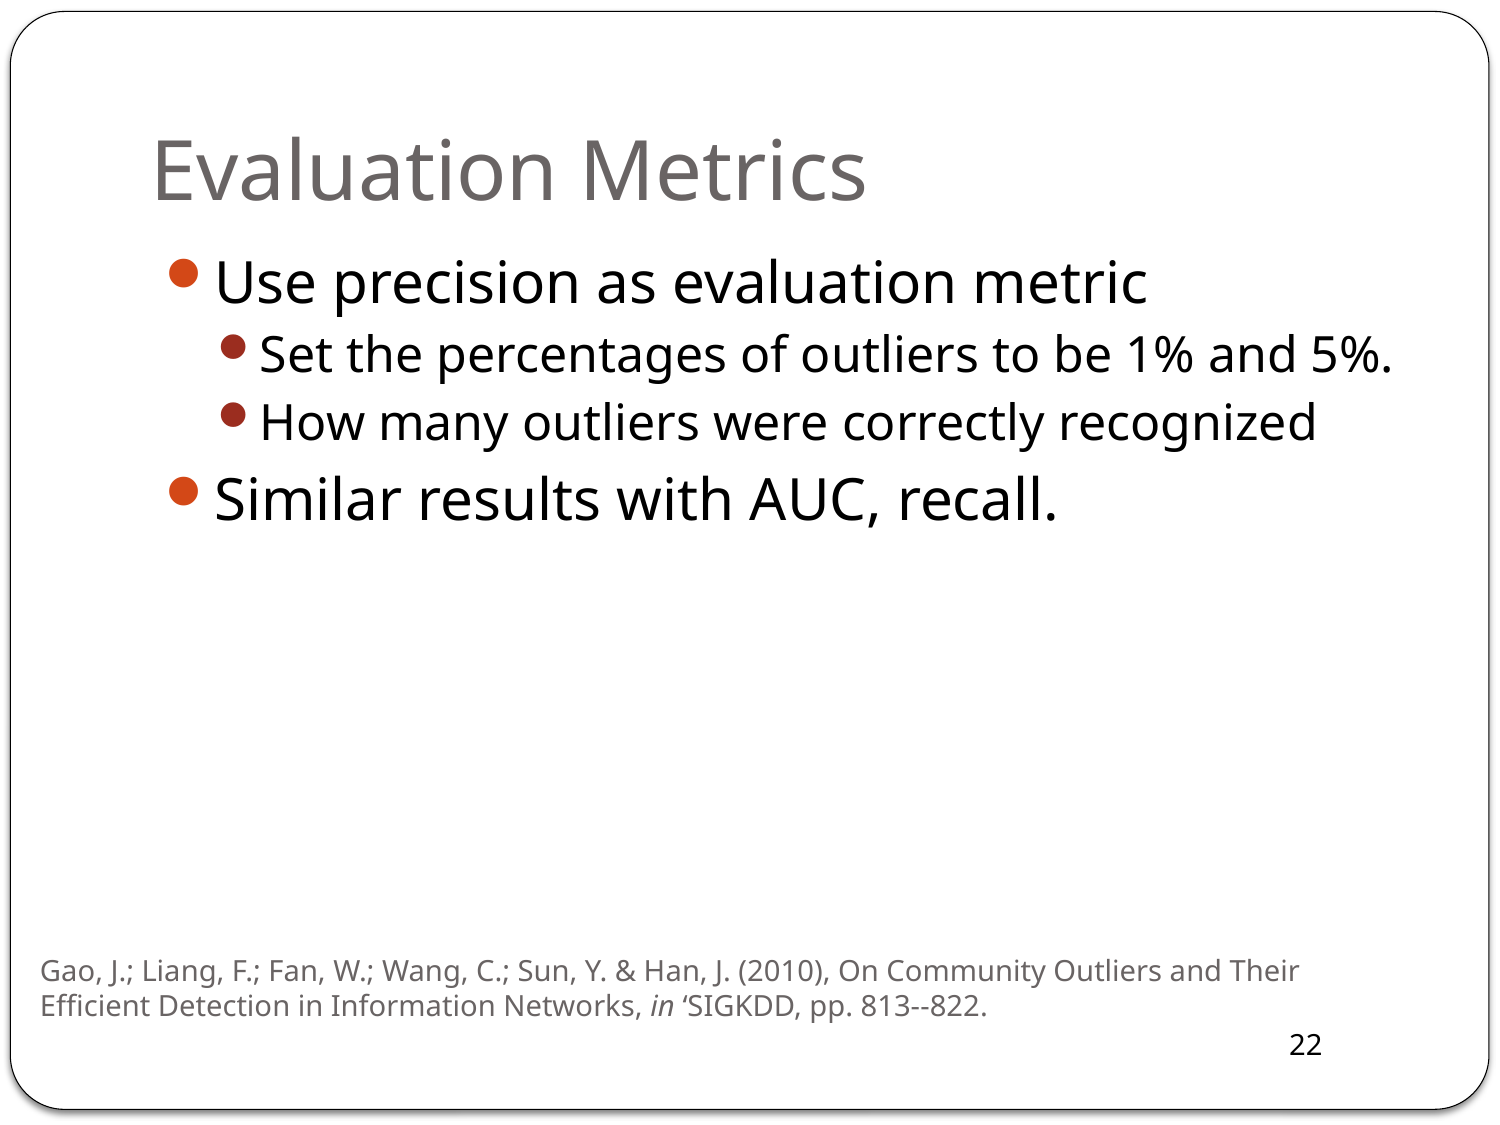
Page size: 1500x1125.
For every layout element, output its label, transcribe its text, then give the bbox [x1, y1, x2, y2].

title Evaluation Metrics [135, 45, 1411, 233]
footer Gao, J.; Liang, F.; Fan, W.; Wang, C.; Sun, Y. & Han, J. (2010), On Community Outliers and Their Efficient Detection in Information Networks, in ‘SIGKDD, pp. 813--822. [24, 946, 1325, 1029]
list Use precision as evaluation metric Set the percentages of outliers to be 1% and 5%. How many outliers were correctly recognized Similar results with AUC, recall. [150, 237, 1425, 988]
